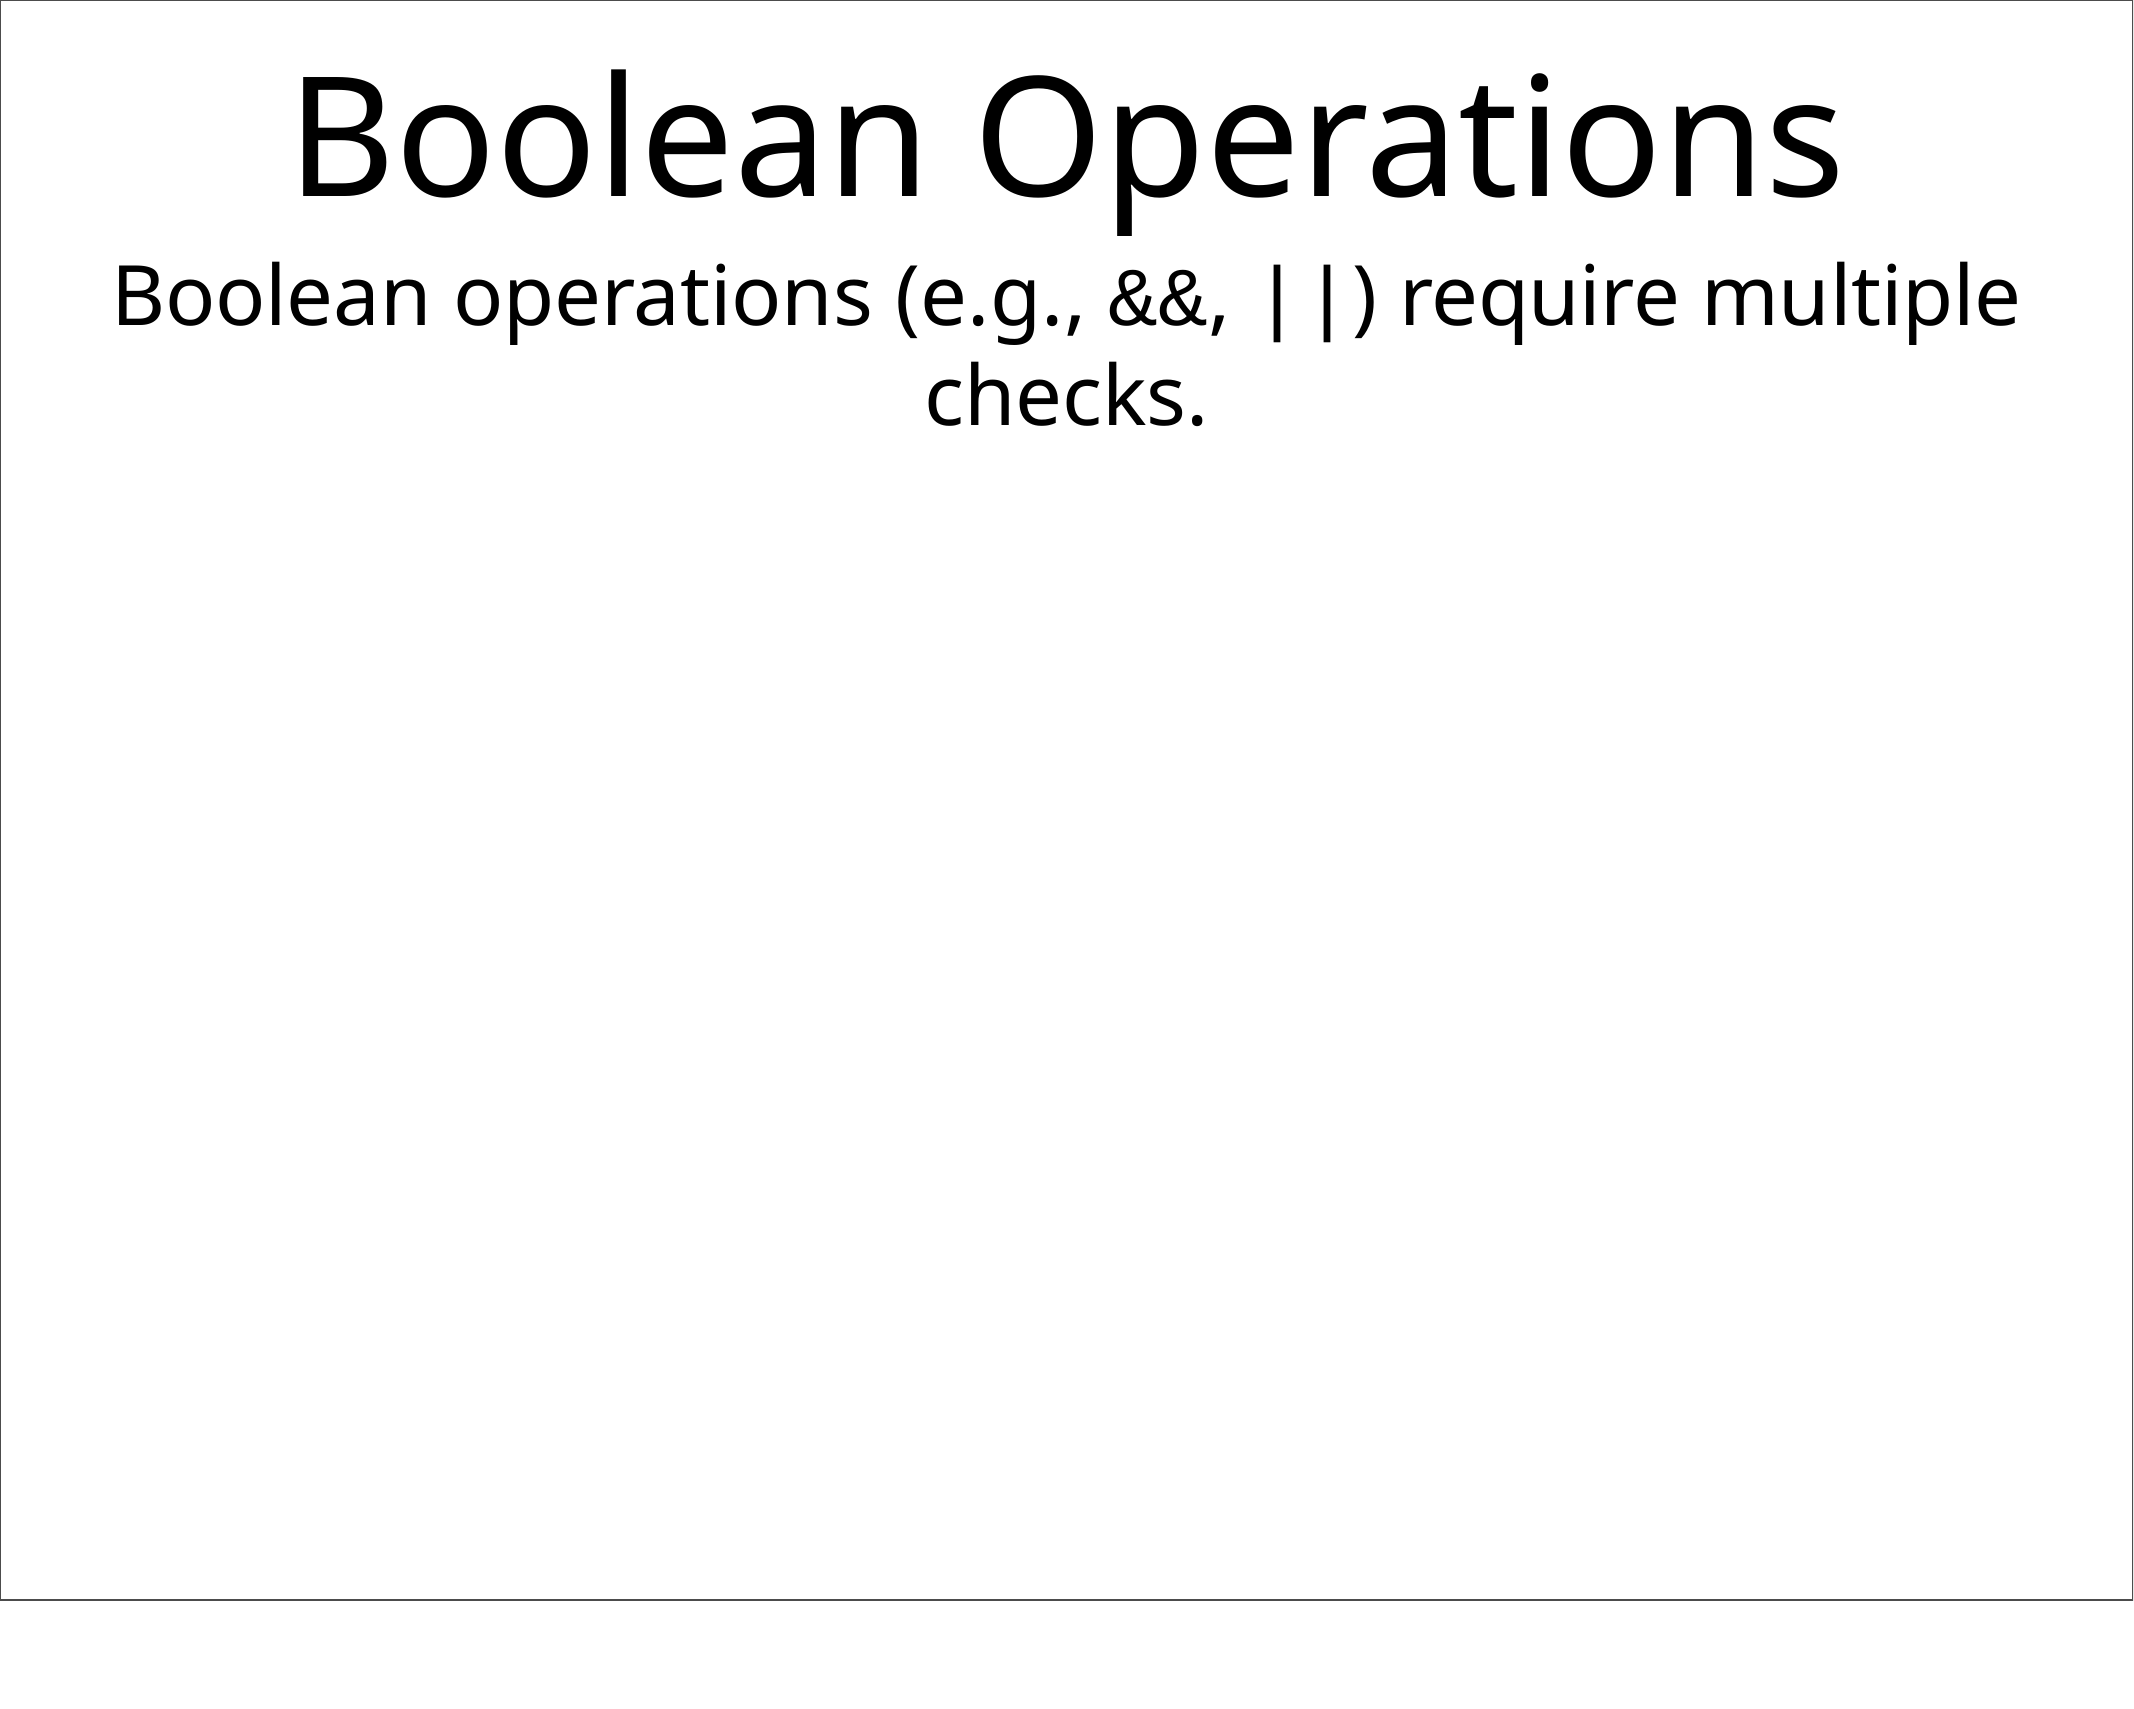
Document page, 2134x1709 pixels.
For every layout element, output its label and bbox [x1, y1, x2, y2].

text_box [0, 0, 2134, 1600]
